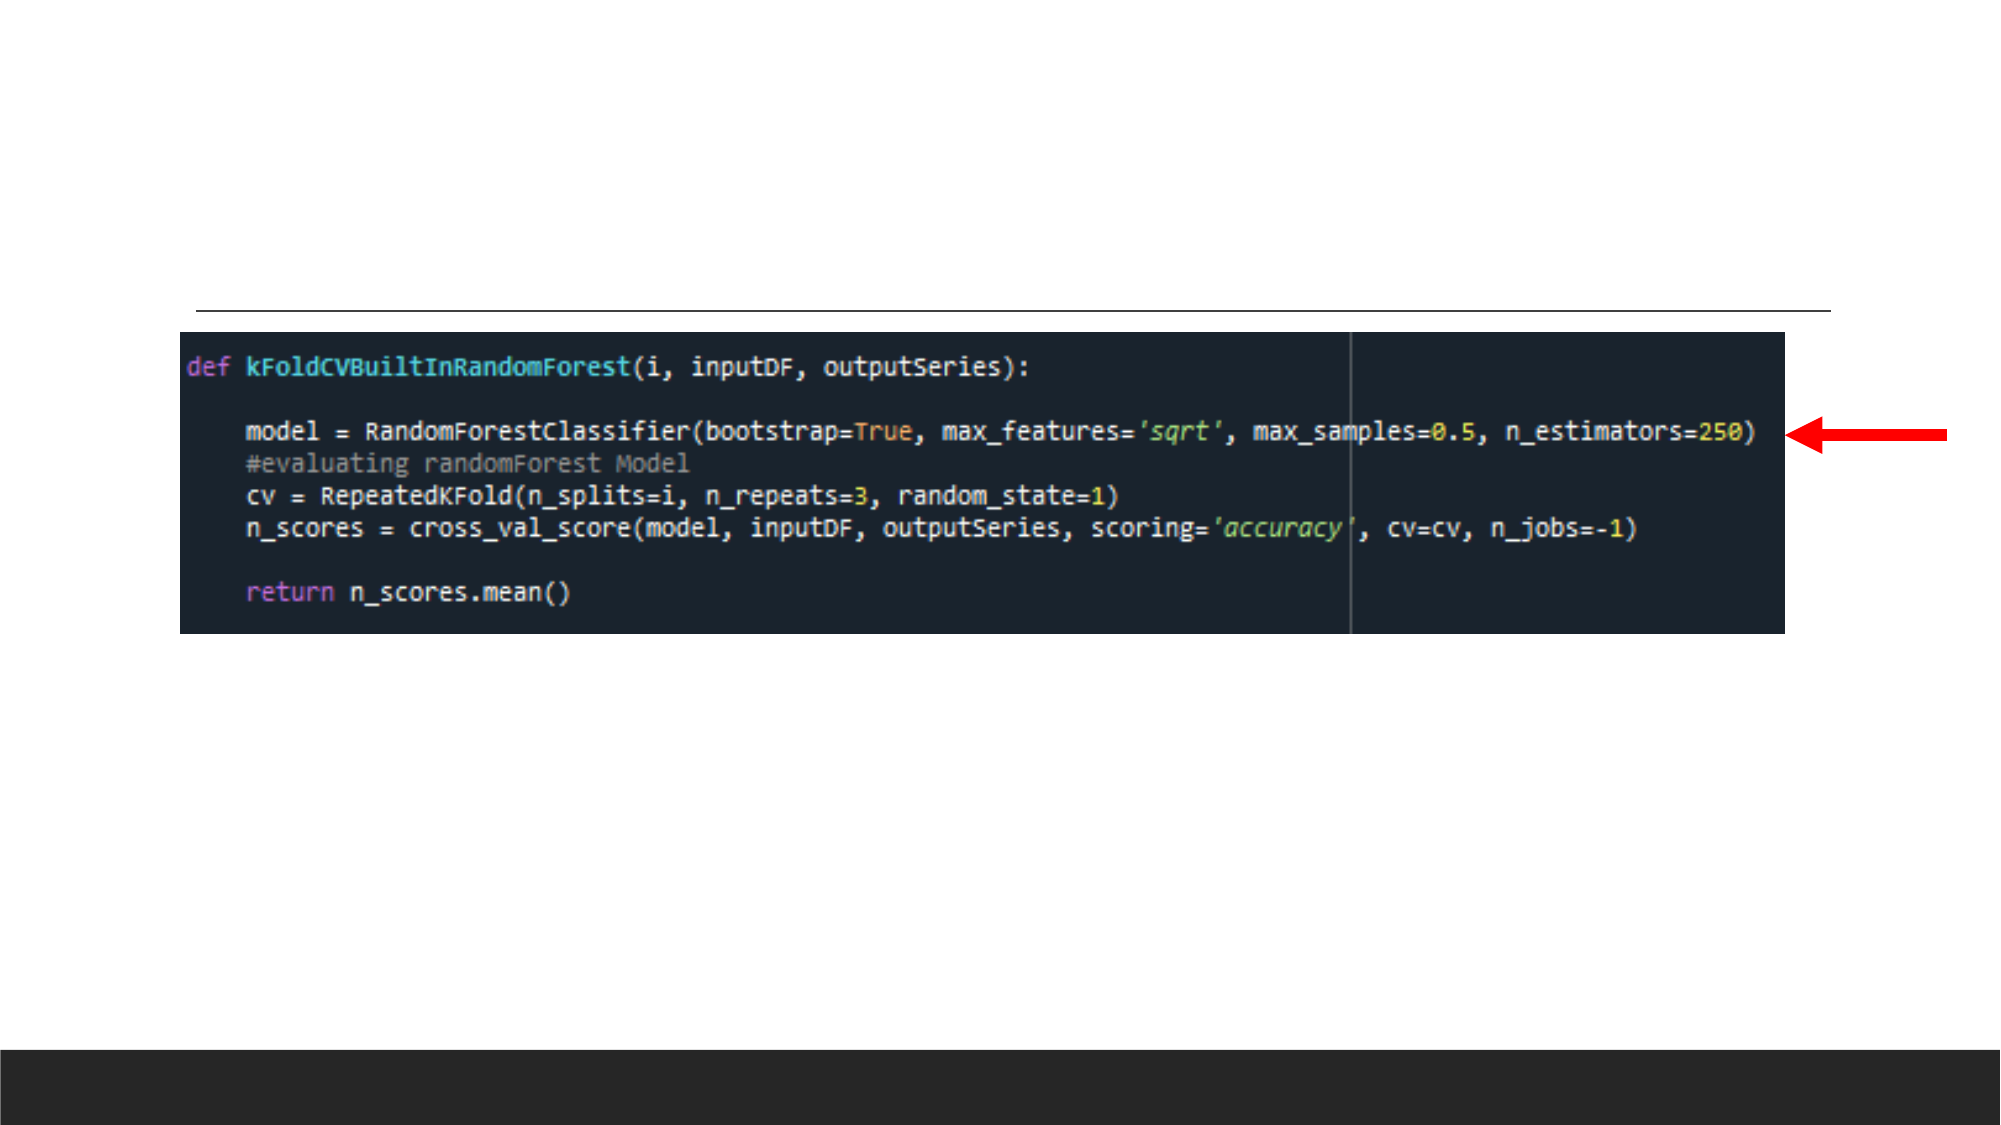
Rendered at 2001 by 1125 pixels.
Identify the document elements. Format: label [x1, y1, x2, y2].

list [179, 331, 1786, 635]
